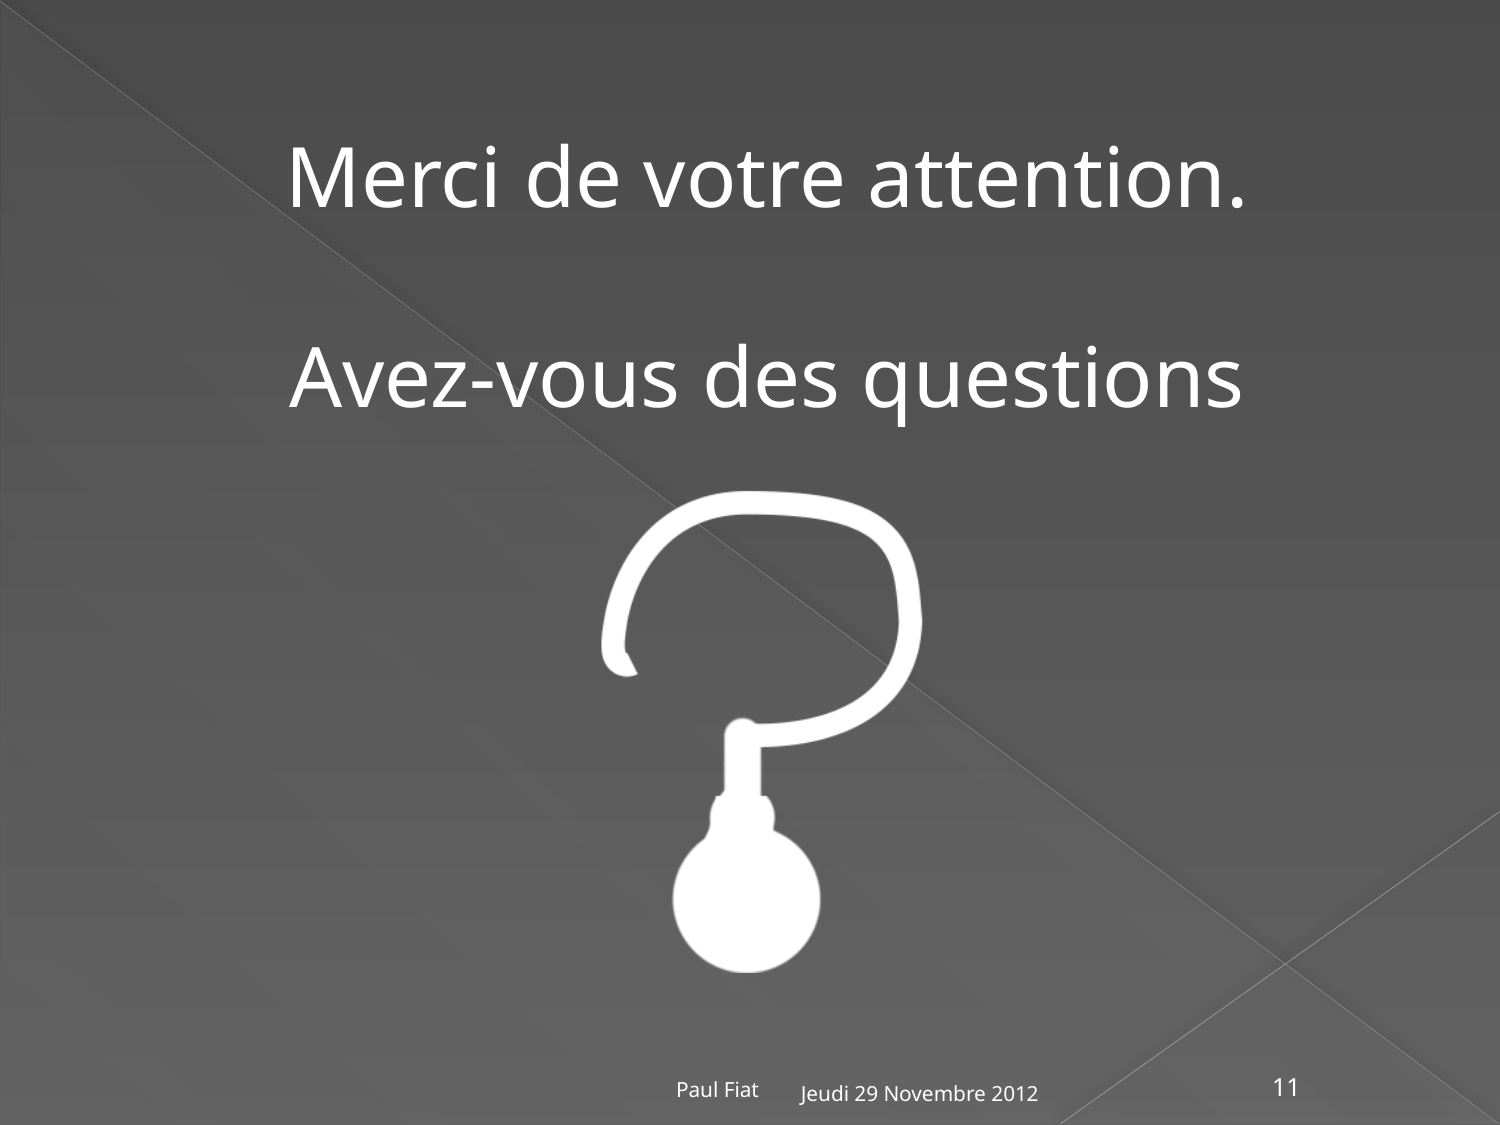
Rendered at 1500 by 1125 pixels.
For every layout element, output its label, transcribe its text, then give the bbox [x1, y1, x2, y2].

text_box Merci de votre attention. Avez-vous des questions [93, 117, 1442, 432]
slide_number 11 [1245, 1063, 1328, 1113]
footer Paul Fiat [75, 1063, 774, 1113]
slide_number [786, 1063, 1136, 1113]
picture [491, 445, 1020, 973]
